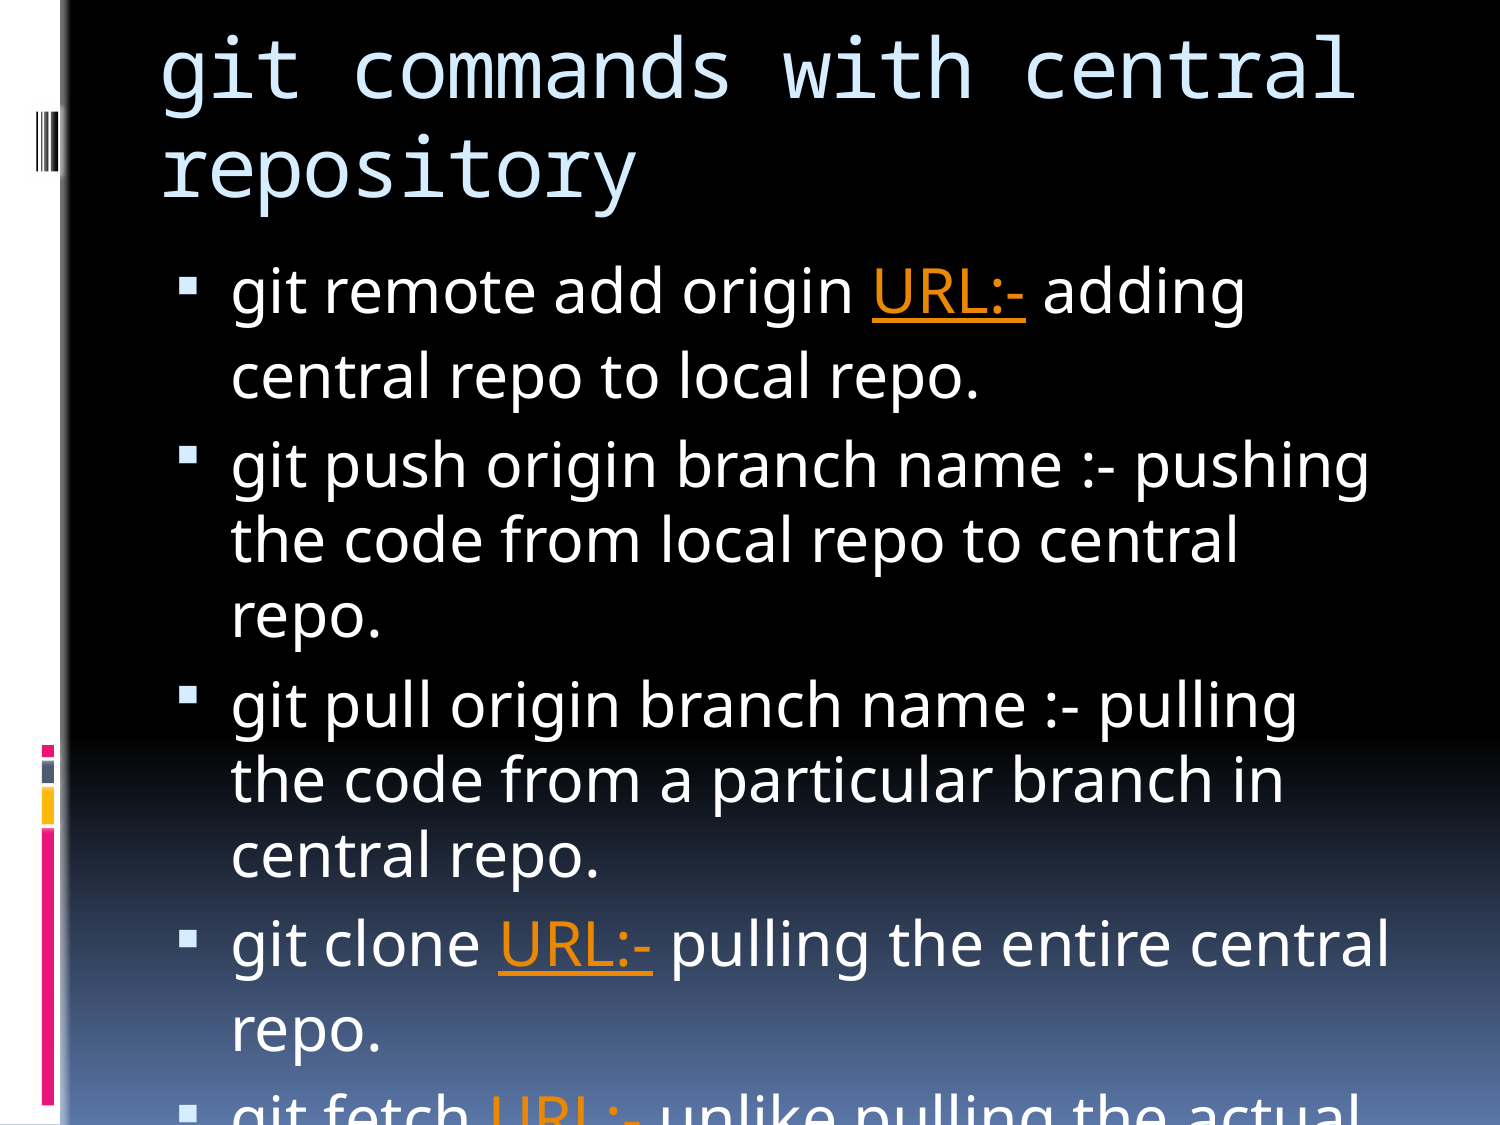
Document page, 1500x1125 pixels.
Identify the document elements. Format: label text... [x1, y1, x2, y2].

title git commands with central repository [144, 7, 1420, 158]
list git remote add origin URL:- adding central repo to local repo. git push origin branch name :- pushing the code from local repo to central repo. git pull origin branch name :- pulling the code from a particular branch in central repo. git clone URL:- pulling the entire central repo. git fetch URL:- unlike pulling the actual code, can have the metadata. [148, 243, 1424, 994]
